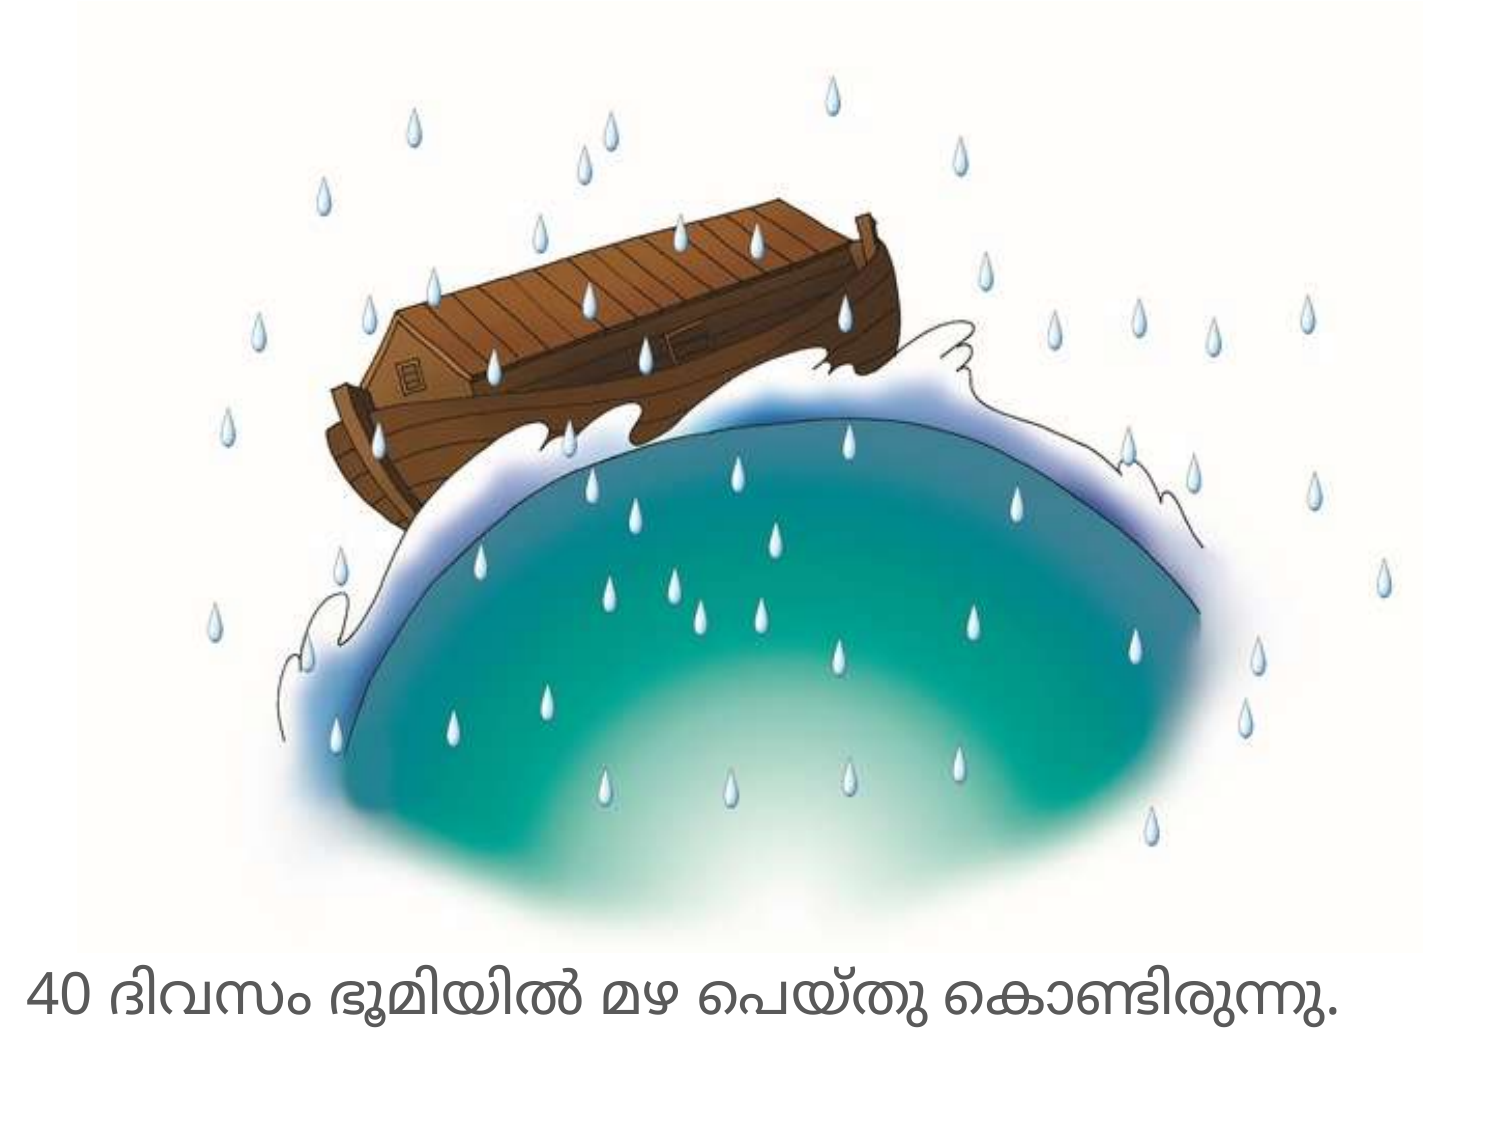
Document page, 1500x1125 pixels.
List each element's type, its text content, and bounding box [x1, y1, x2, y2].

picture [77, 0, 1423, 953]
text_box 40 ദിവസം ഭൂമിയിൽ മഴ പെയ്തു കൊണ്ടിരുന്നു. [11, 949, 1483, 1035]
